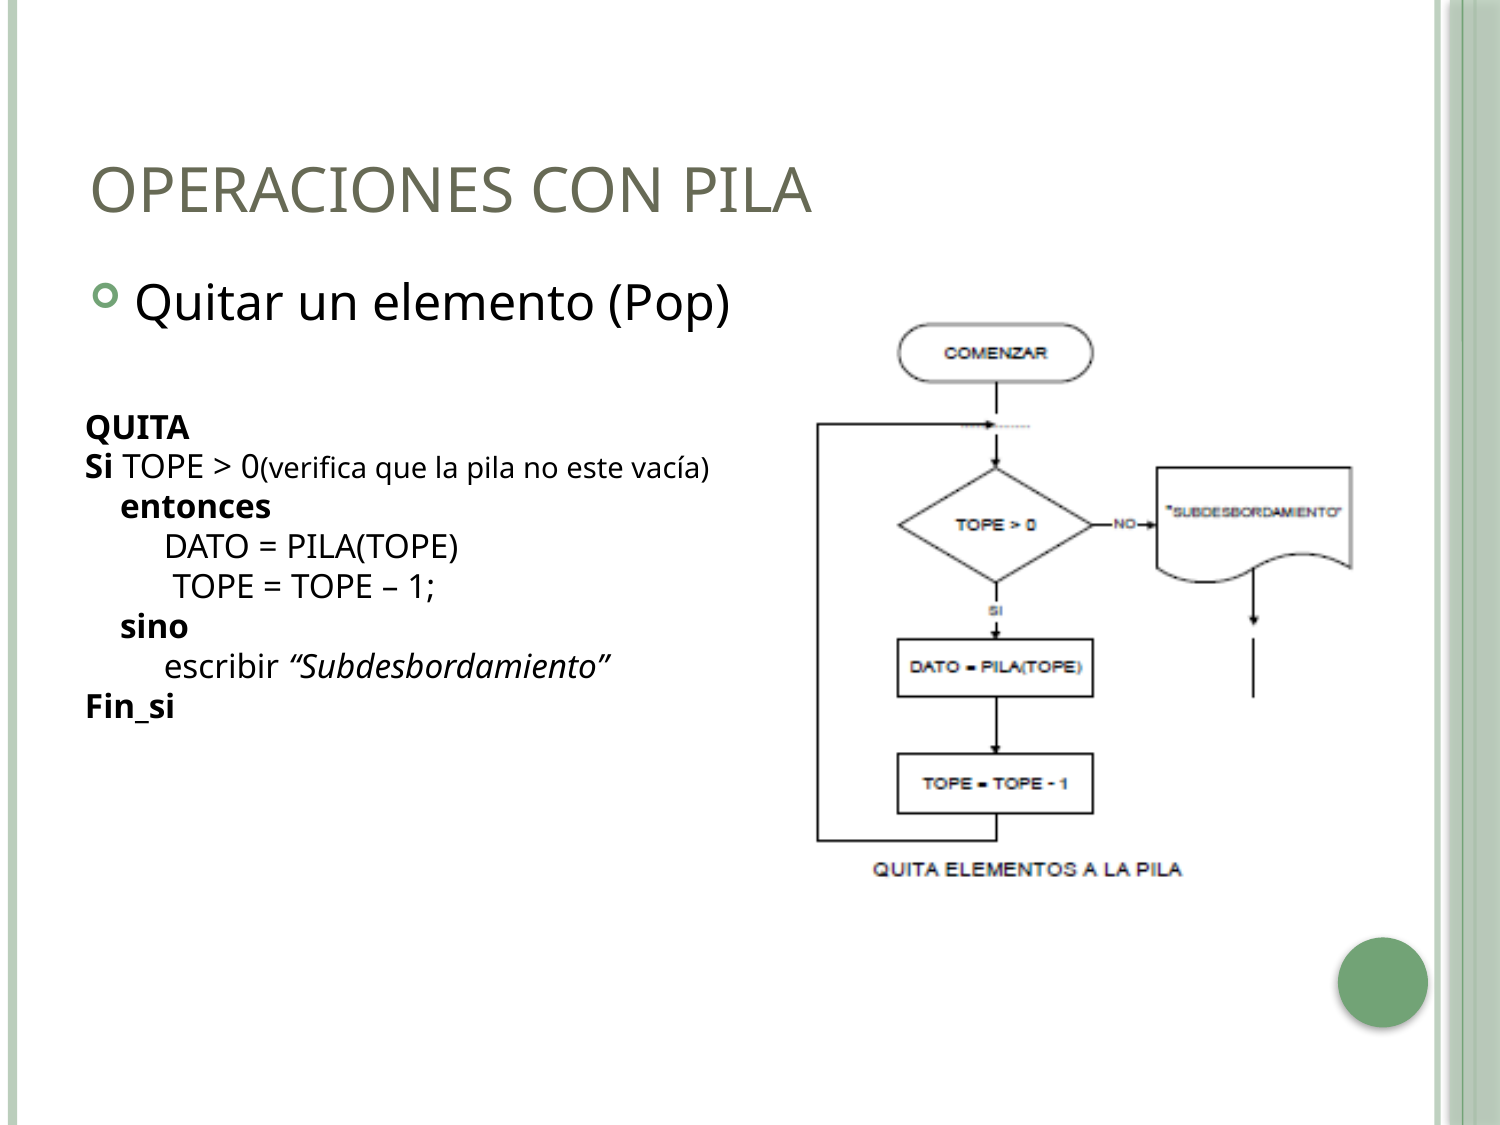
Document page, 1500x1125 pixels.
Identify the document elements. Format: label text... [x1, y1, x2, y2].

picture [808, 315, 1372, 910]
text_box QUITA Si TOPE > 0(verifica que la pila no este vacía) entonces DATO = PILA(TOPE) TOPE = TOPE – 1; sino escribir “Subdesbordamiento” Fin_si [70, 398, 774, 773]
title Operaciones con Pila [75, 45, 1300, 233]
list Quitar un elemento (Pop) [75, 262, 1300, 1062]
